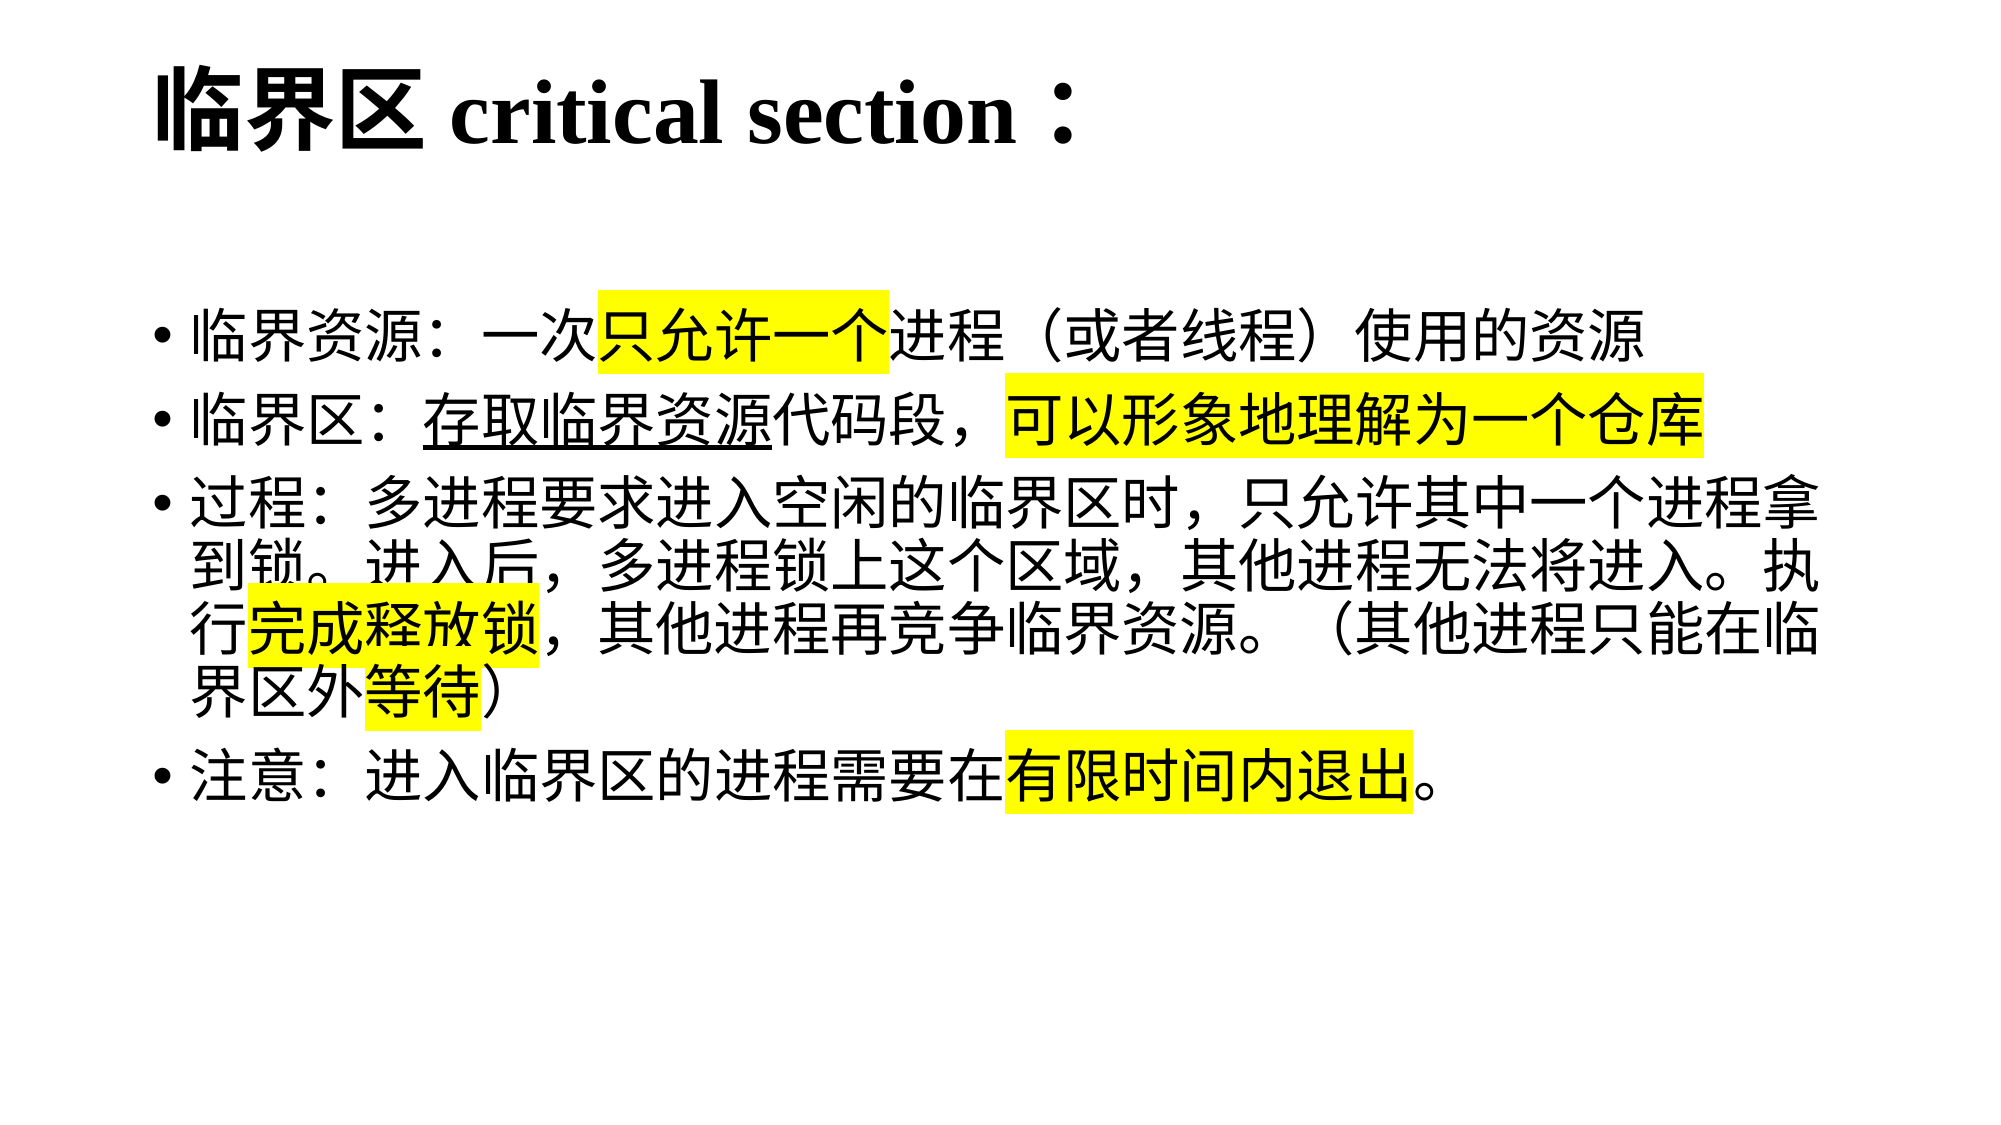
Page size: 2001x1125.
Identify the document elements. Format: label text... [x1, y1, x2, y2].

list 临界资源：一次只允许一个进程（或者线程）使用的资源 临界区：存取临界资源代码段，可以形象地理解为一个仓库 过程：多进程要求进入空闲的临界区时，只允许其中一个进程拿到锁。进入后，多进程锁上这个区域，其他进程无法将进入。执行完成释放锁，其他进程再竞争临界资源。（其他进程只能在临界区外等待） 注意：进入临界区的进程需要在有限时间内退出。 [137, 299, 1863, 1014]
title 临界区critical section： [137, 59, 1863, 278]
